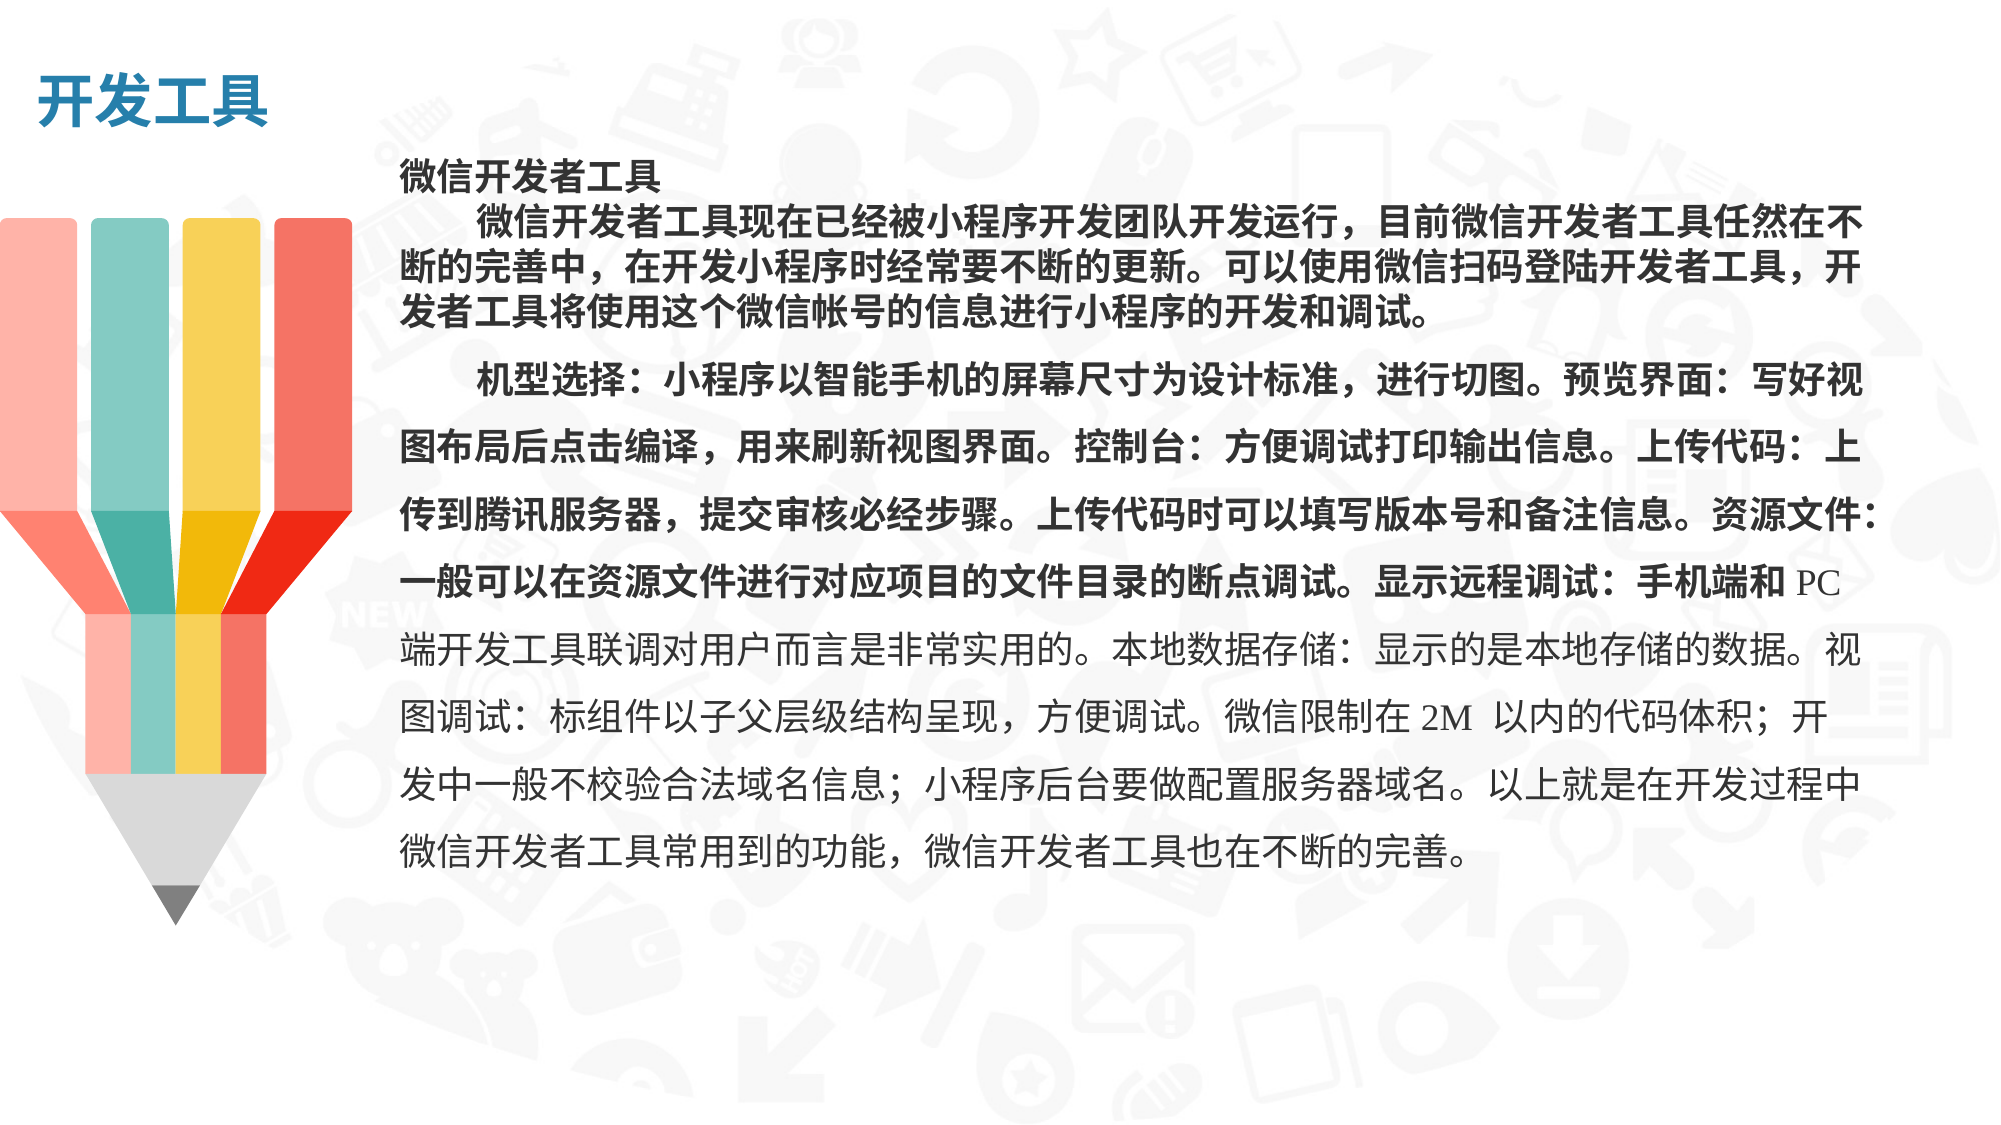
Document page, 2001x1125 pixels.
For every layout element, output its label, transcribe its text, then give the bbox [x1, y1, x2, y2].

text_box 开发工具 [36, 64, 360, 135]
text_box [0, 217, 353, 926]
text_box 微信开发者工具 微信开发者工具现在已经被小程序开发团队开发运行，目前微信开发者工具任然在不断的完善中，在开发小程序时经常要不断的更新。可以使用微信扫码登陆开发者工具，开发者工具将使用这个微信帐号的信息进行小程序的开发和调试。 机型选择：小程序以智能手机的屏幕尺寸为设计标准，进行切图。预览界面：写好视图布局后点击编译，用来刷新视图界面。控制台：方便调试打印输出信息。上传代码：上传到腾讯服务器，提交审核必经步骤。上传代码时可以填写版本号和备注信息。资源文件：一般可以在资源文件进行对应项目的文件目录的断点调试。显示远程调试：手机端和PC端开发工具联调对用户而言是非常实用的。本地数据存储：显示的是本地存储的数据。视图调试：标组件以子父层级结构呈现，方便调试。微信限制在2M 以内的代码体积；开发中一般不校验合法域名信息；小程序后台要做配置服务器域名。以上就是在开发过程中微信开发者工具常用到的功能，微信开发者工具也在不断的完善。 [384, 145, 1881, 881]
picture [0, 0, 2001, 1125]
